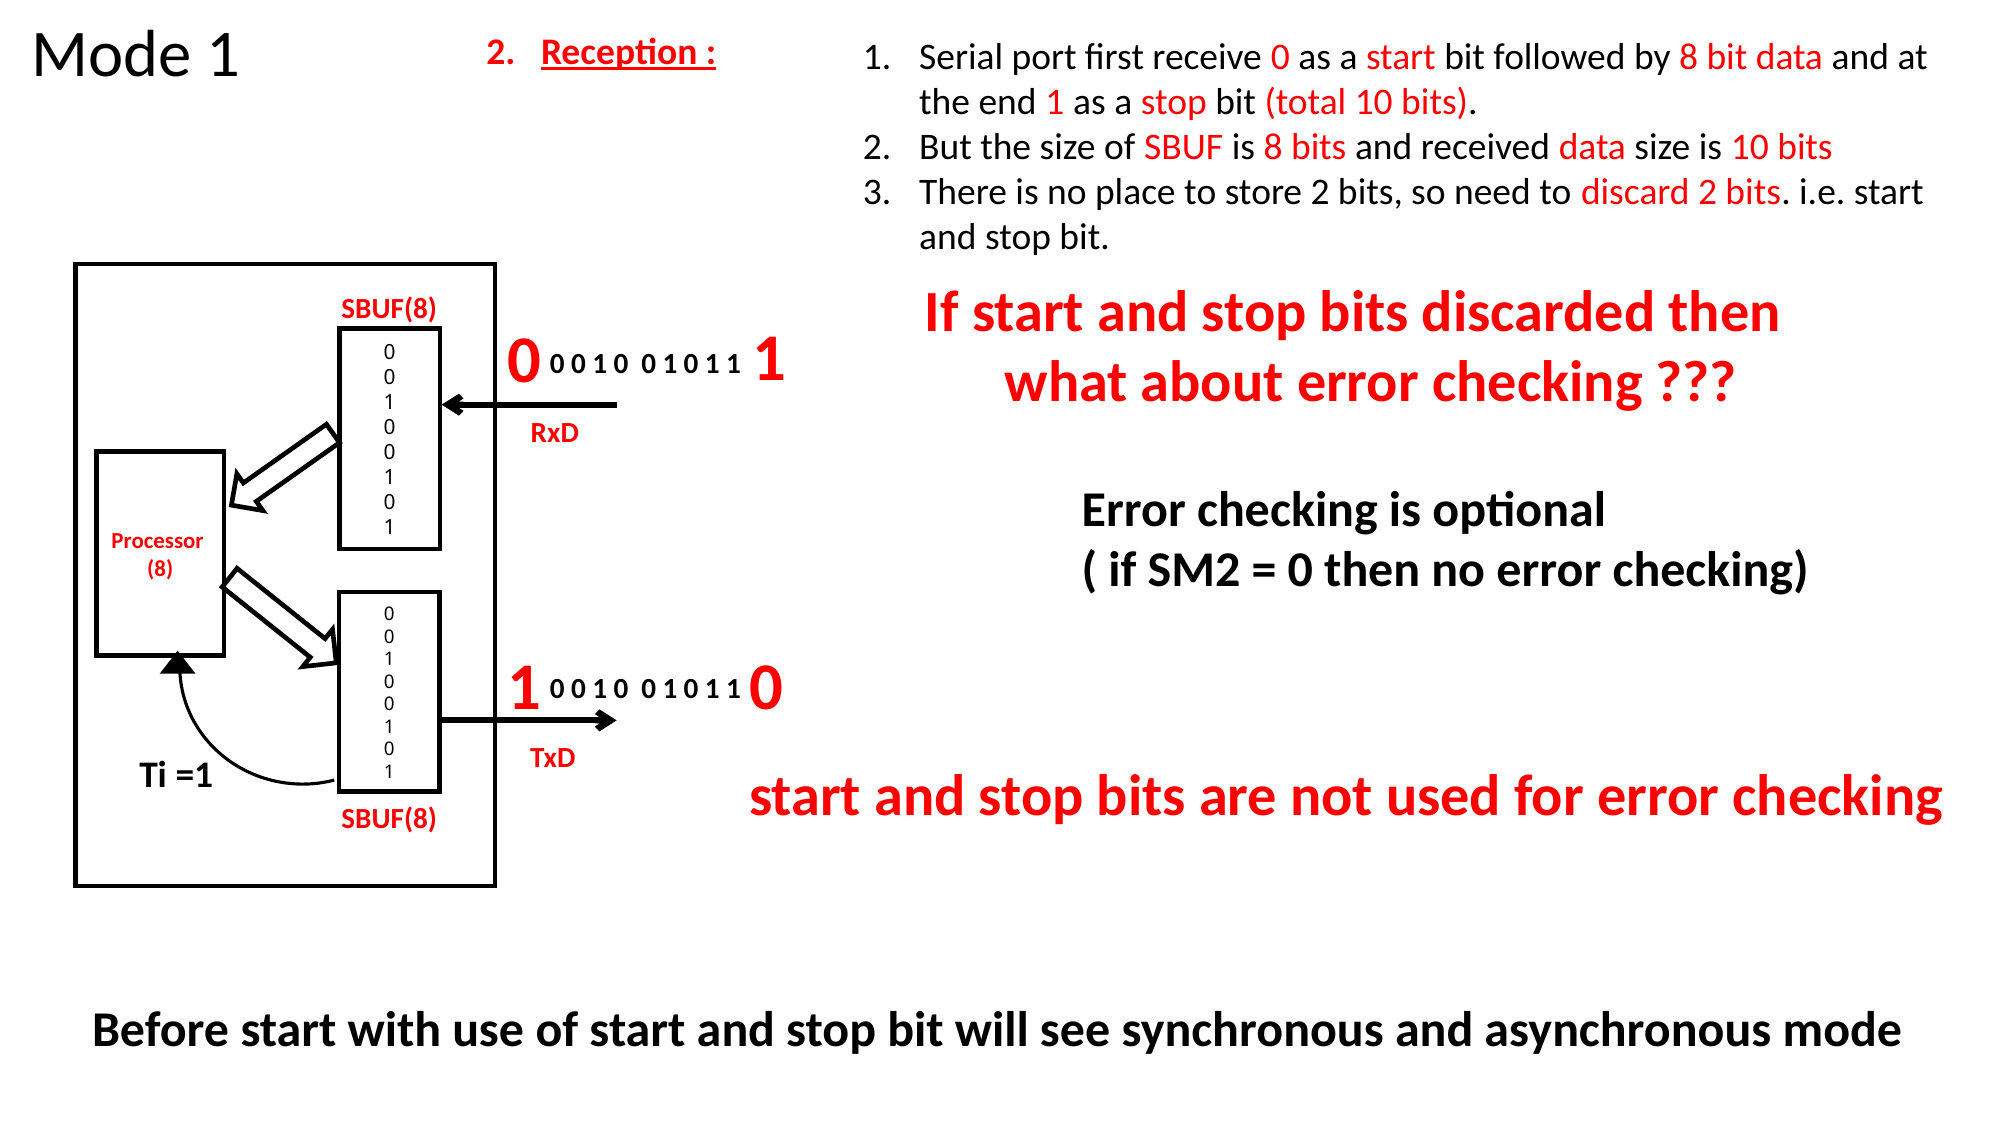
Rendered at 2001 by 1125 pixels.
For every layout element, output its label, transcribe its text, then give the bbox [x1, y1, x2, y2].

text_box 2. Reception : [471, 19, 844, 80]
text_box Mode 1 [16, 2, 284, 97]
text_box If start and stop bits discarded then what about error checking ??? [910, 265, 1993, 421]
text_box Error checking is optional ( if SM2 = 0 then no error checking) [1066, 469, 2000, 604]
text_box Serial port first receive 0 as a start bit followed by 8 bit data and at the end 1 as a stop bit (total 10 bits). But the size of SBUF is 8 bits and received data size is 10 bits There is no place to store 2 bits, so need to discard 2 bits. i.e. start and stop bit. [848, 25, 1946, 310]
text_box start and stop bits are not used for error checking [809, 750, 2000, 835]
text_box Before start with use of start and stop bit will see synchronous and asynchronous mode [77, 988, 2000, 1064]
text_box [75, 263, 809, 886]
